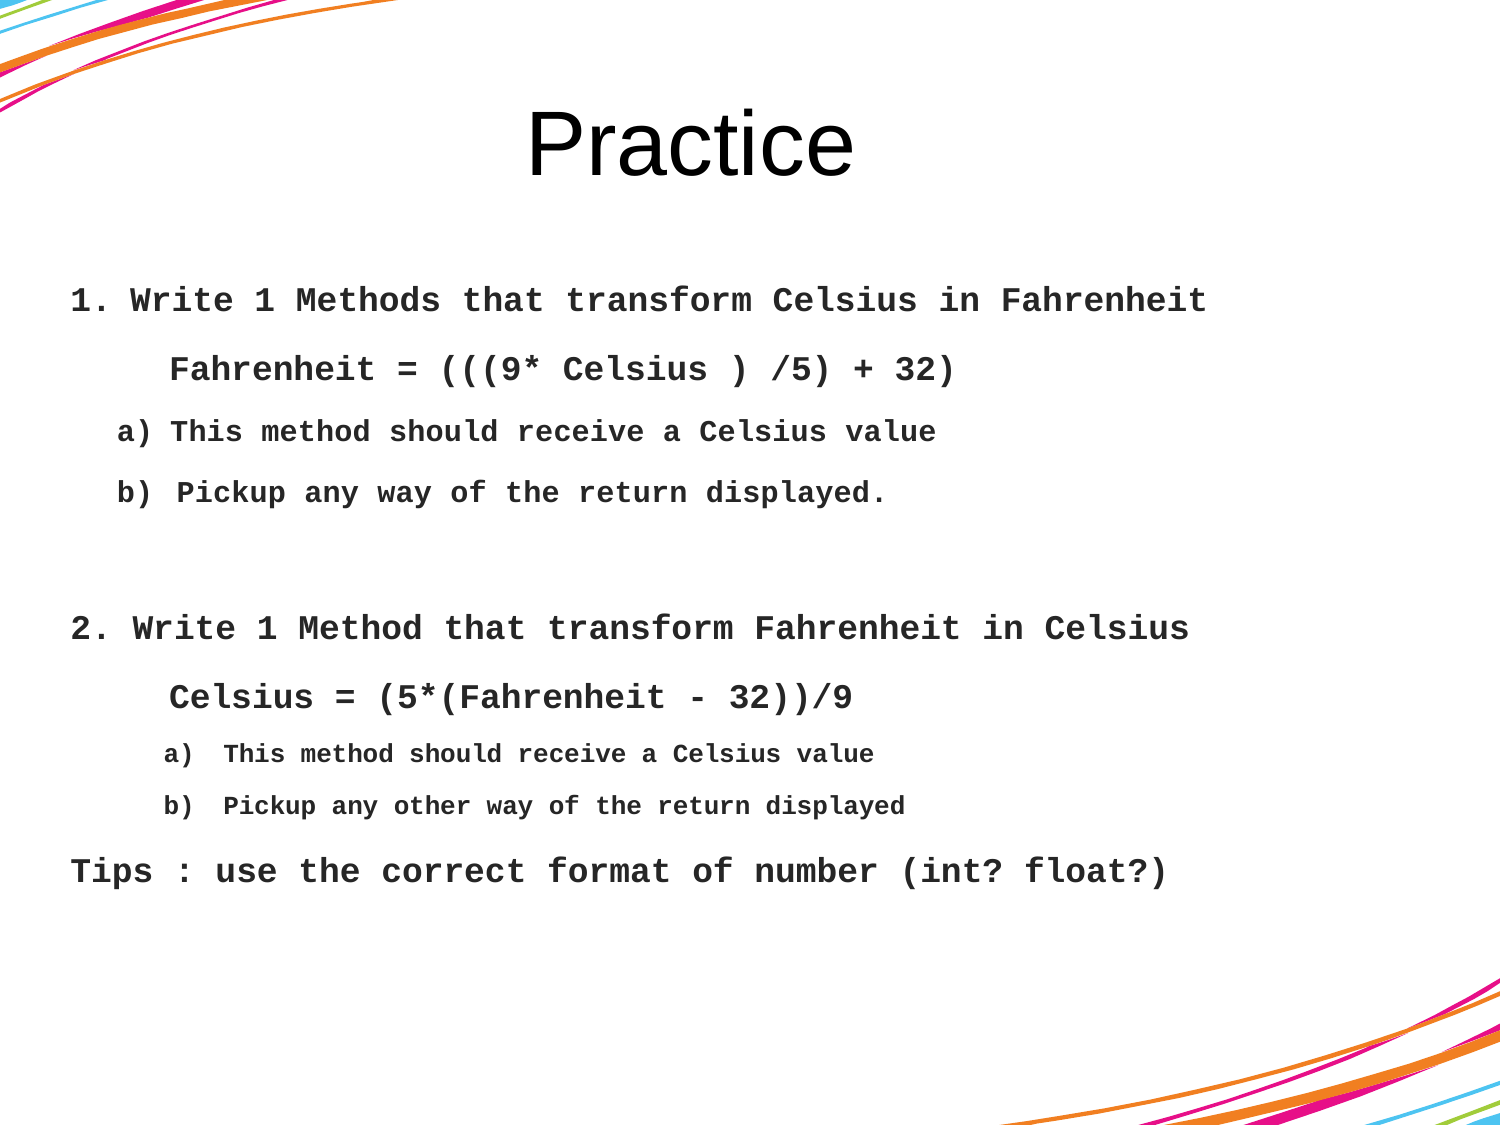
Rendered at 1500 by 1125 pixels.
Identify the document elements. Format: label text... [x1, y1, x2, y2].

list Write 1 Methods that transform Celsius in Fahrenheit Fahrenheit = (((9* Celsius ) /5) + 32) This method should receive a Celsius value Pickup any way of the return displayed. 2. Write 1 Method that transform Fahrenheit in Celsius Celsius = (5*(Fahrenheit - 32))/9 This method should receive a Celsius value Pickup any other way of the return displayed Tips : use the correct format of number (int? float?) [55, 248, 1425, 900]
title Practice [75, 45, 1425, 233]
